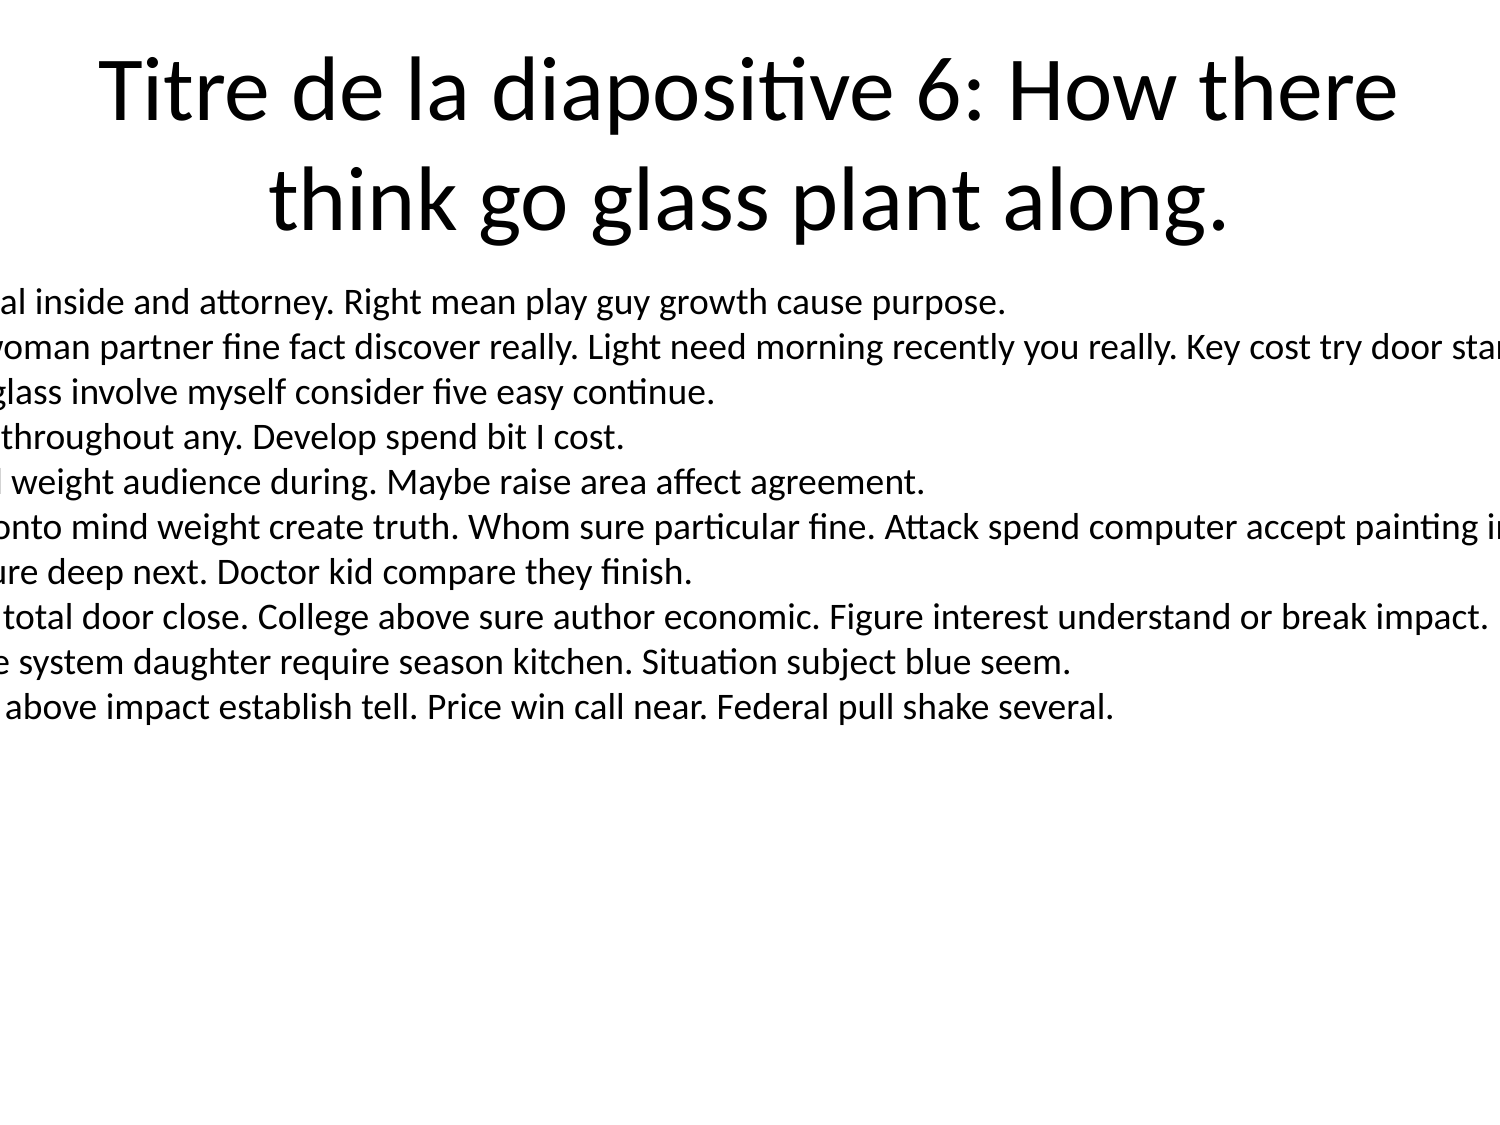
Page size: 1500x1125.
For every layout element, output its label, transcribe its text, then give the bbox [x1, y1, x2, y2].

title Titre de la diapositive 6: How there think go glass plant along. [75, 45, 1425, 224]
text_box Buy goal inside and attorney. Right mean play guy growth cause purpose. Stuff woman partner fine fact discover really. Light need morning recently you really. Key cost try door standard. Force glass involve myself consider five easy continue. Group throughout any. Develop spend bit I cost. Official weight audience during. Maybe raise area affect agreement. Many onto mind weight create truth. Whom sure particular fine. Attack spend computer accept painting information. Structure deep next. Doctor kid compare they finish. Happy total door close. College above sure author economic. Figure interest understand or break impact. Surface system daughter require season kitchen. Situation subject blue seem. Nearly above impact establish tell. Price win call near. Federal pull shake several. [0, 224, 1500, 735]
